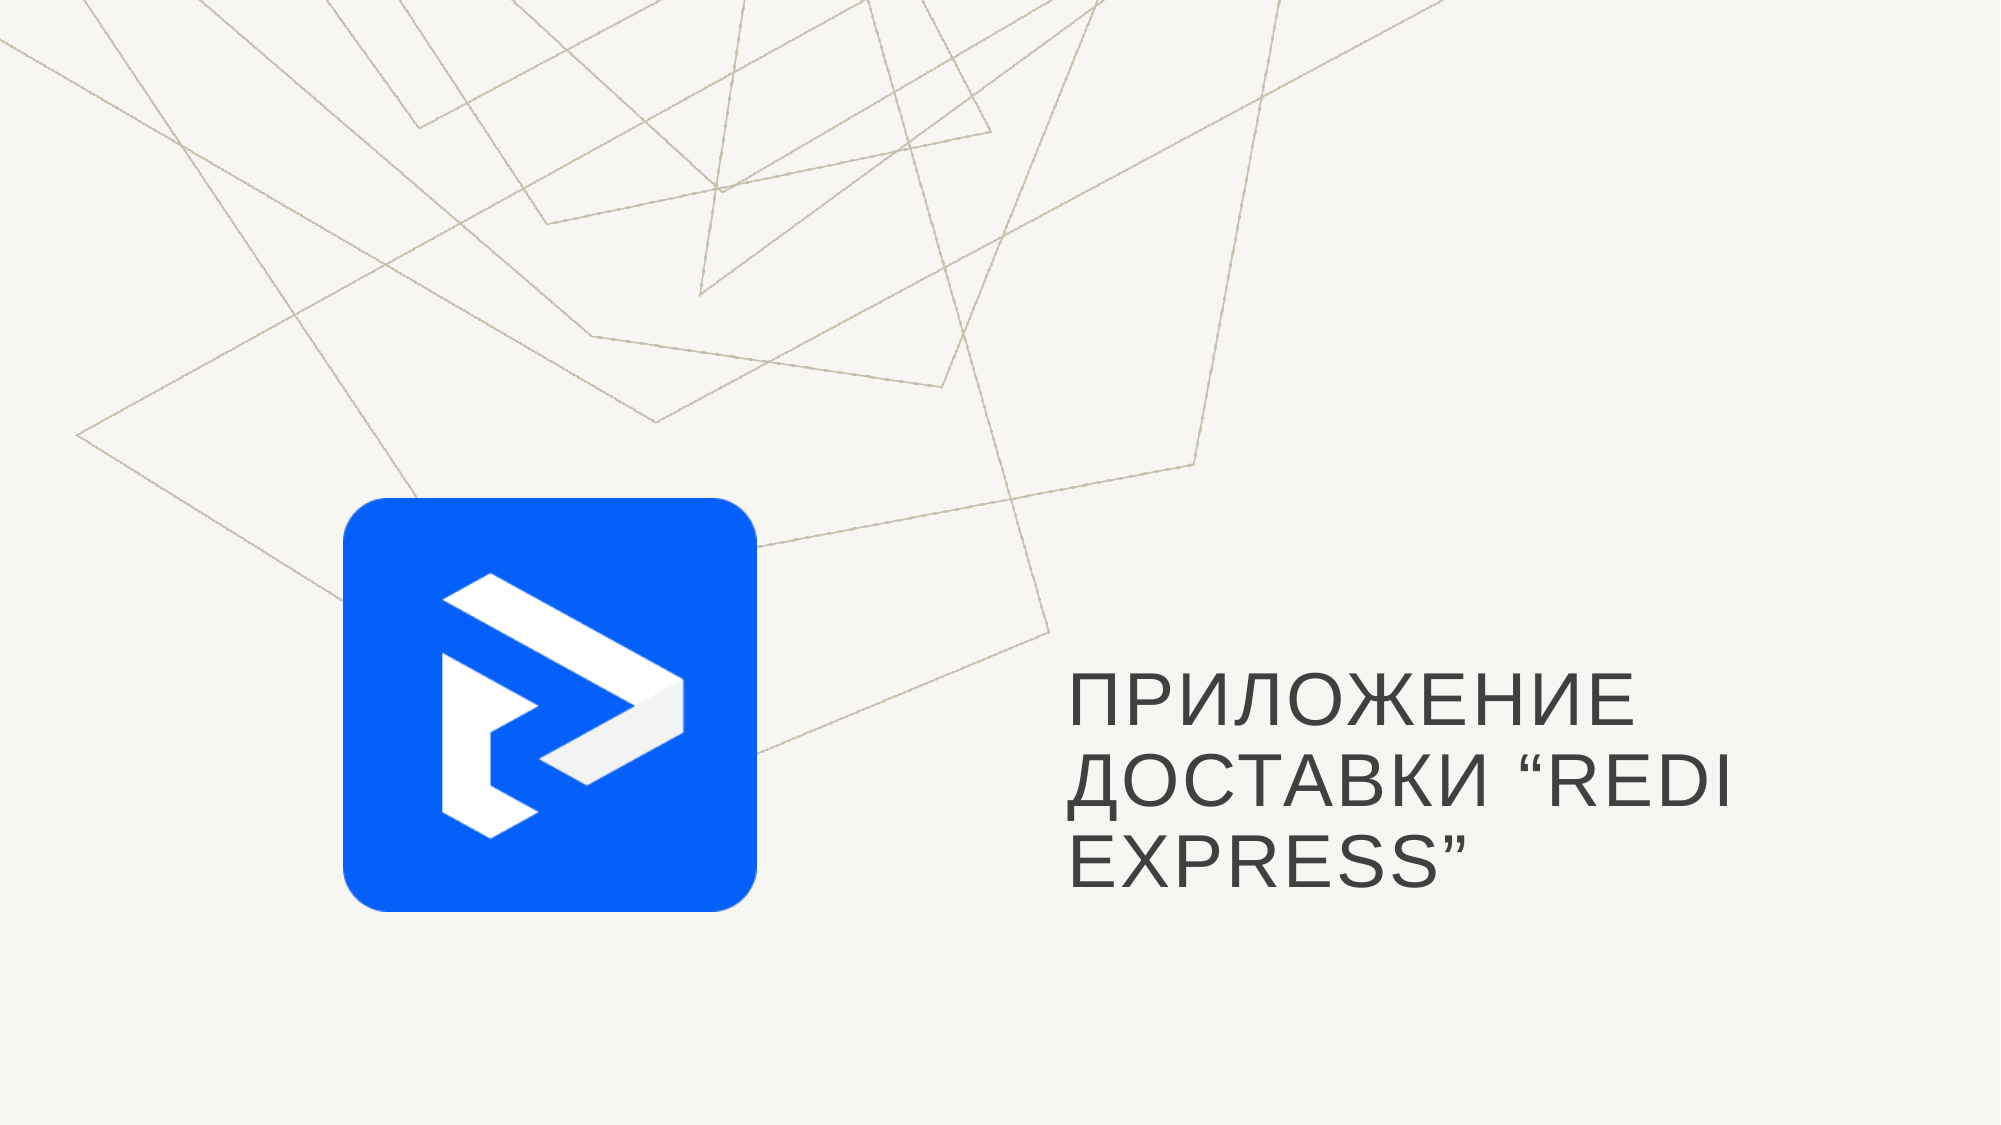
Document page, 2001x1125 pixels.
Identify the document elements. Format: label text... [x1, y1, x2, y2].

title Приложение доставки “Redi express” [1052, 727, 1864, 912]
picture [0, 0, 1557, 912]
